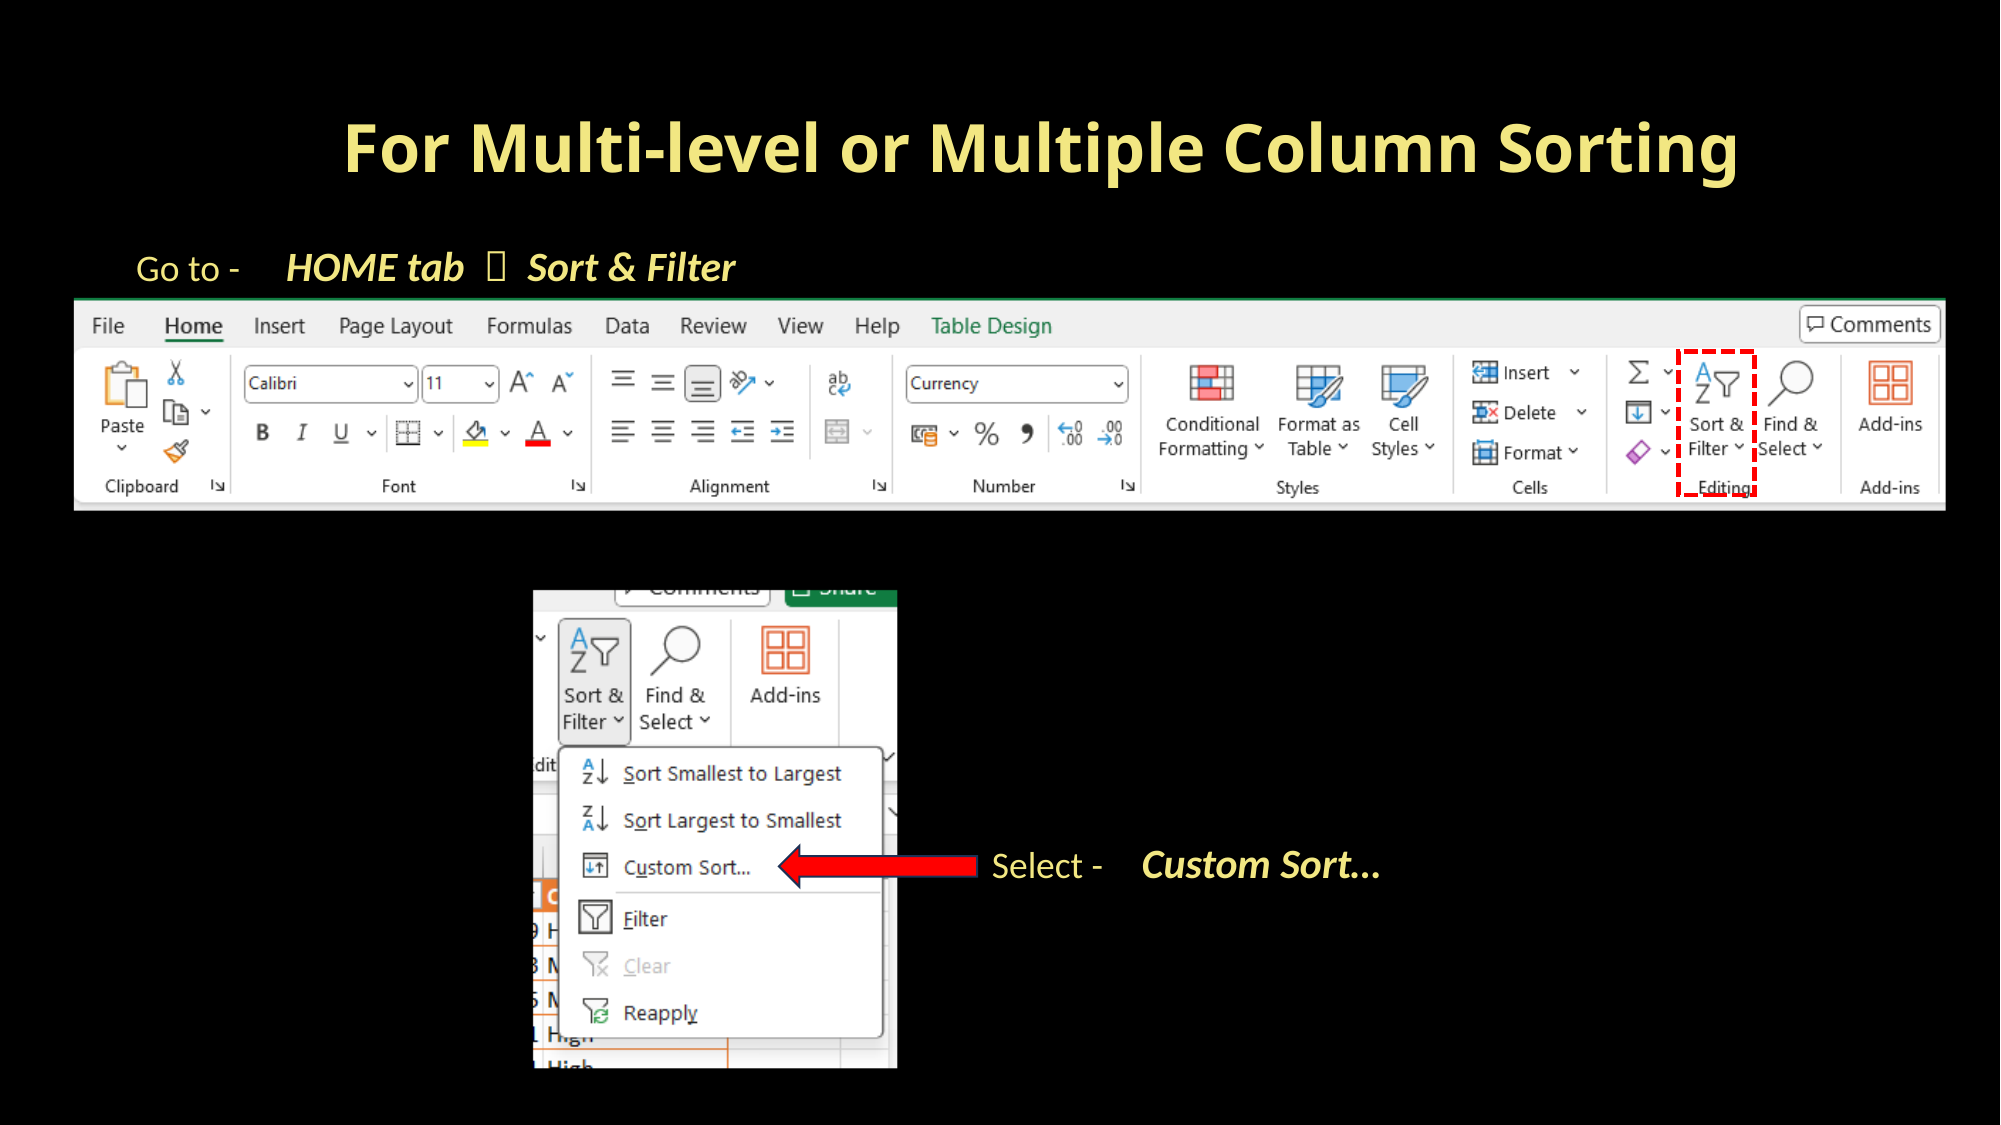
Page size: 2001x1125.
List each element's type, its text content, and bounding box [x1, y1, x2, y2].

text_box Go to - HOME tab  Sort & Filter [121, 232, 1058, 295]
picture [71, 295, 1946, 514]
text_box For Multi-level or Multiple Column Sorting [342, 70, 1540, 187]
picture [529, 587, 901, 1073]
text_box Select - Custom Sort… [977, 829, 1576, 895]
text_box [901, 855, 977, 878]
